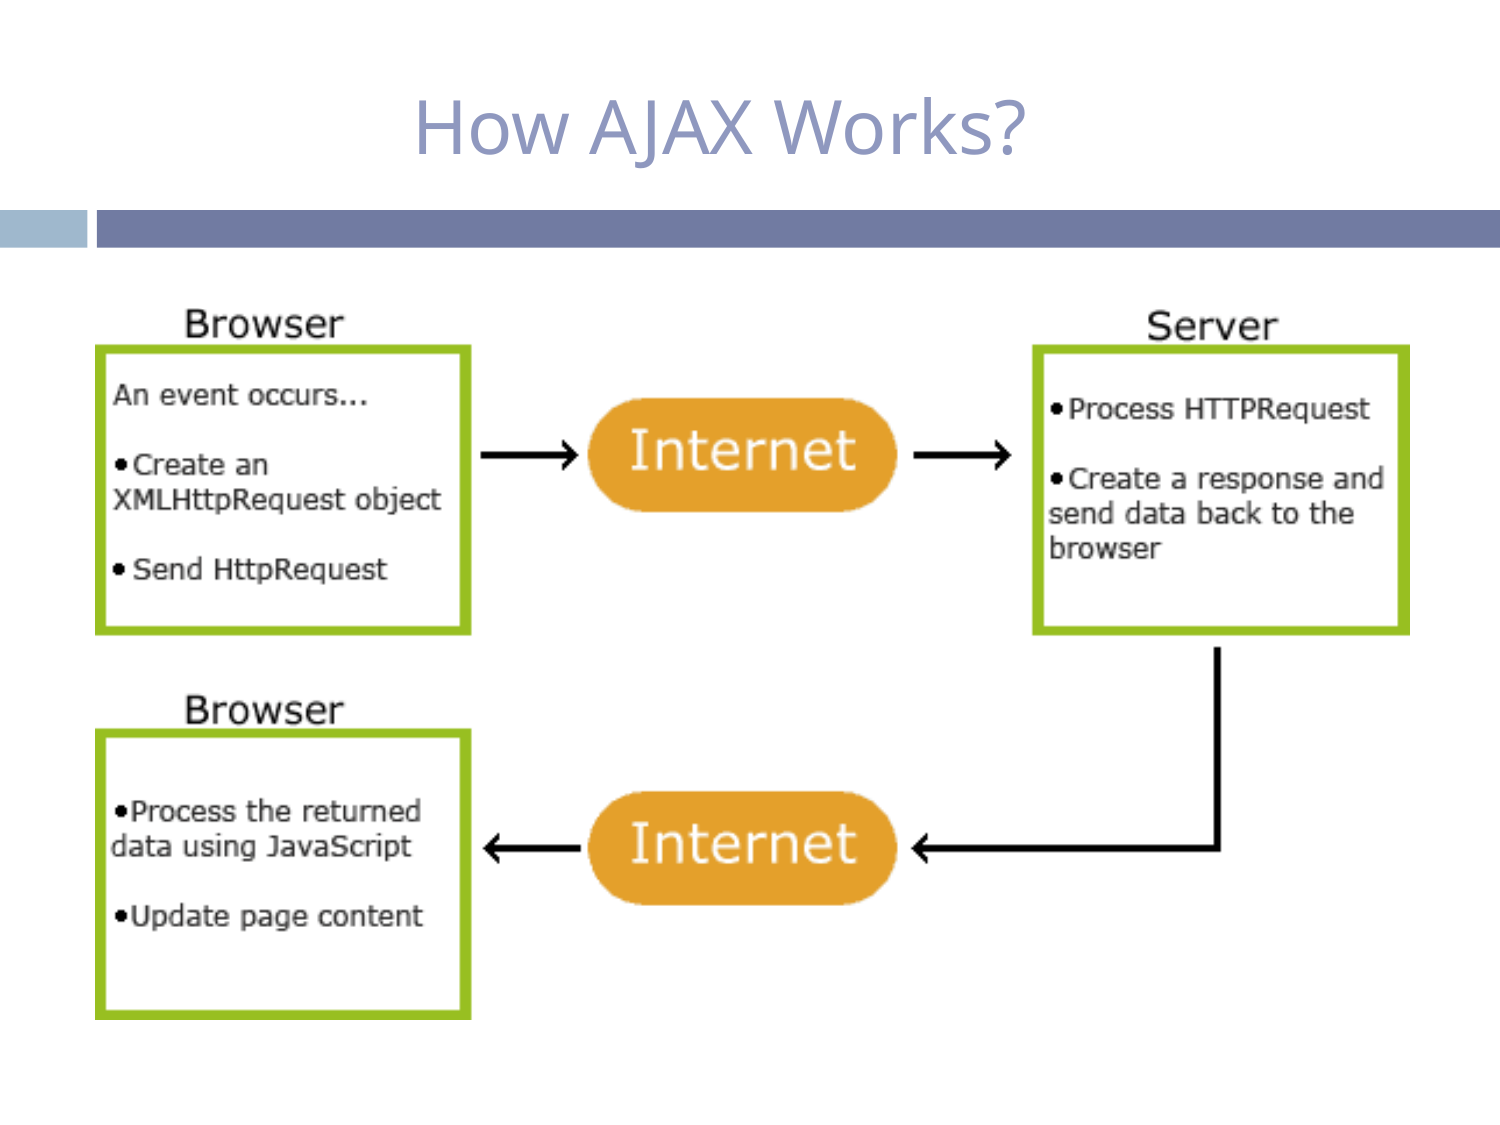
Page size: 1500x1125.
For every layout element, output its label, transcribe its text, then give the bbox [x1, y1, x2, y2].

title How AJAX Works? [410, 77, 1091, 268]
picture [95, 308, 1410, 1020]
